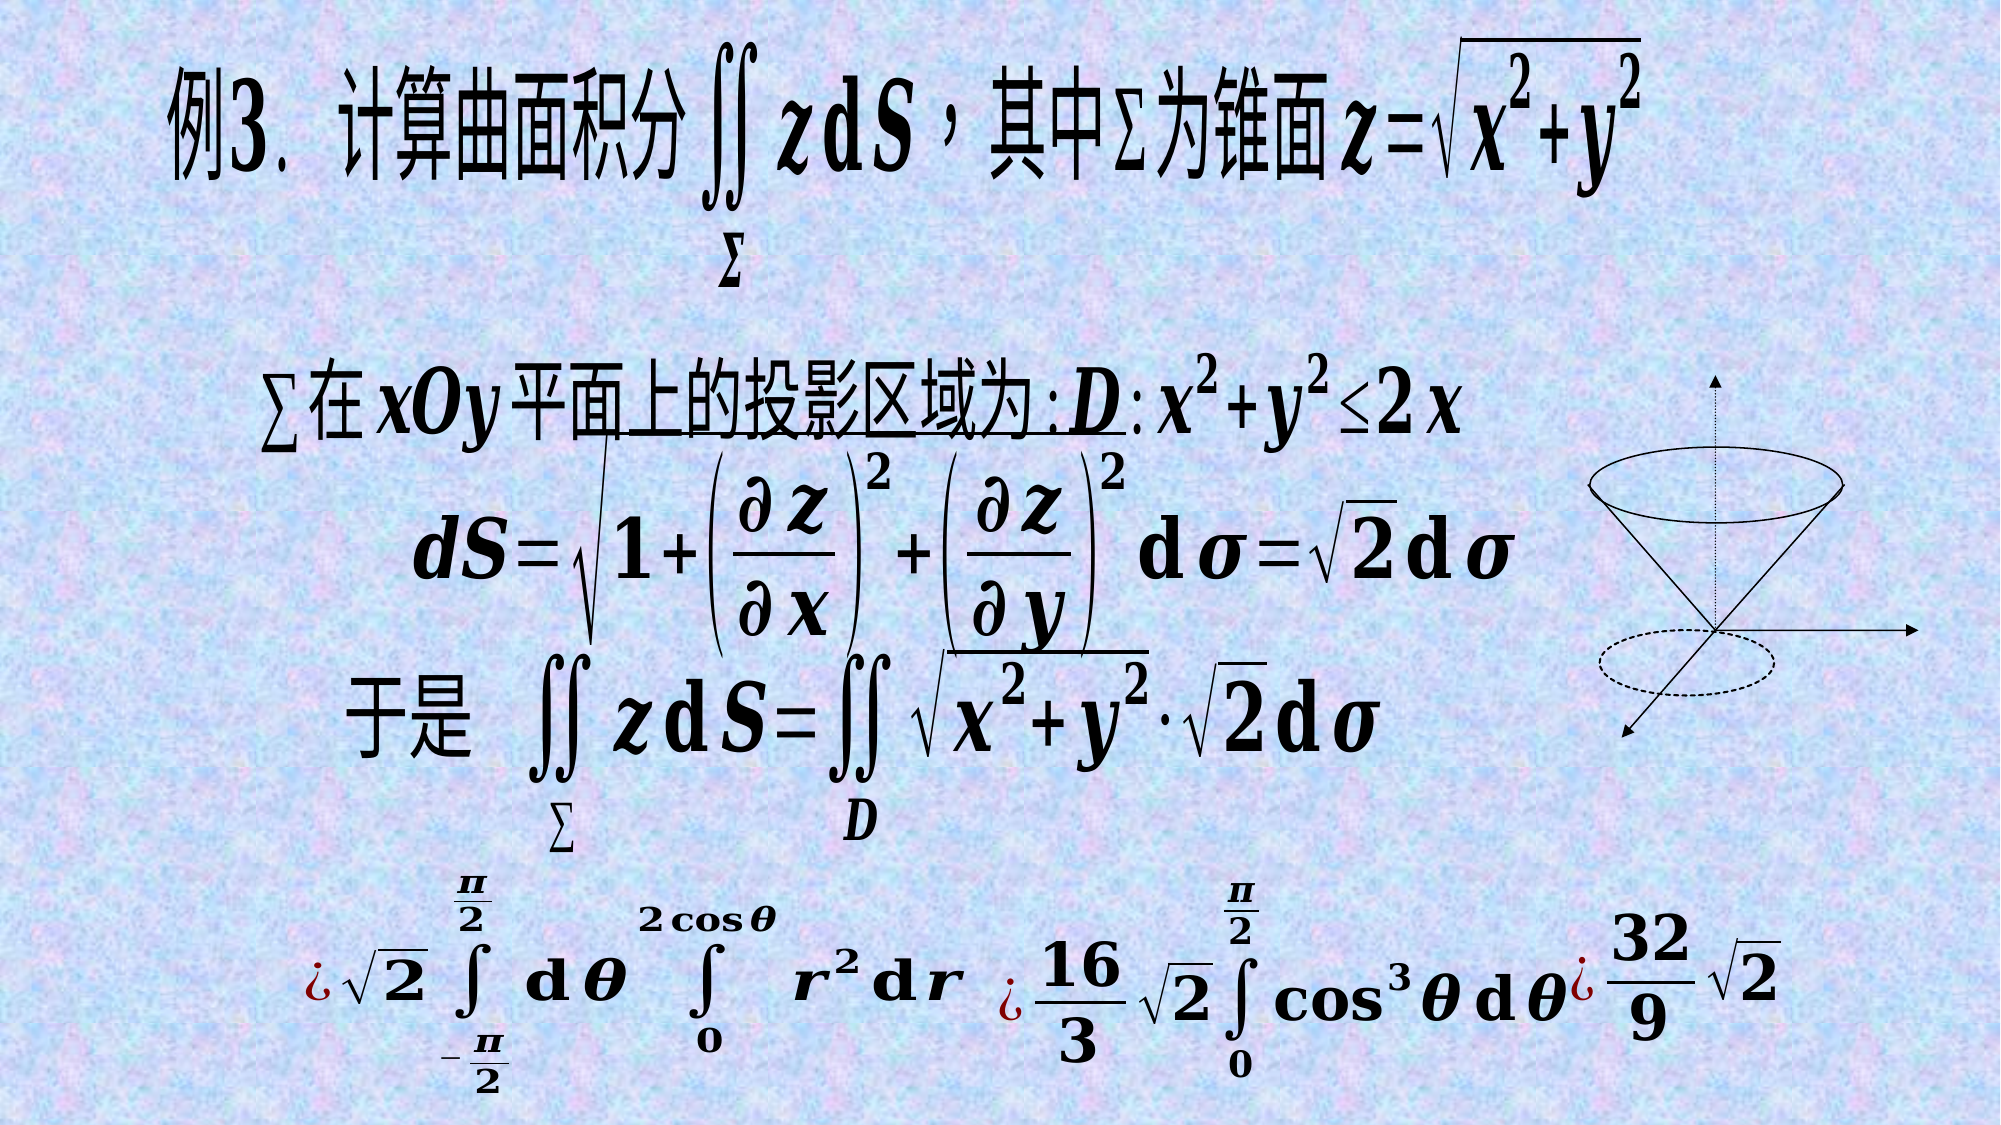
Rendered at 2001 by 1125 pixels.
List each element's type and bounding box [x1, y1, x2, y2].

text_box [1587, 375, 1919, 738]
picture [0, 0, 2001, 1125]
